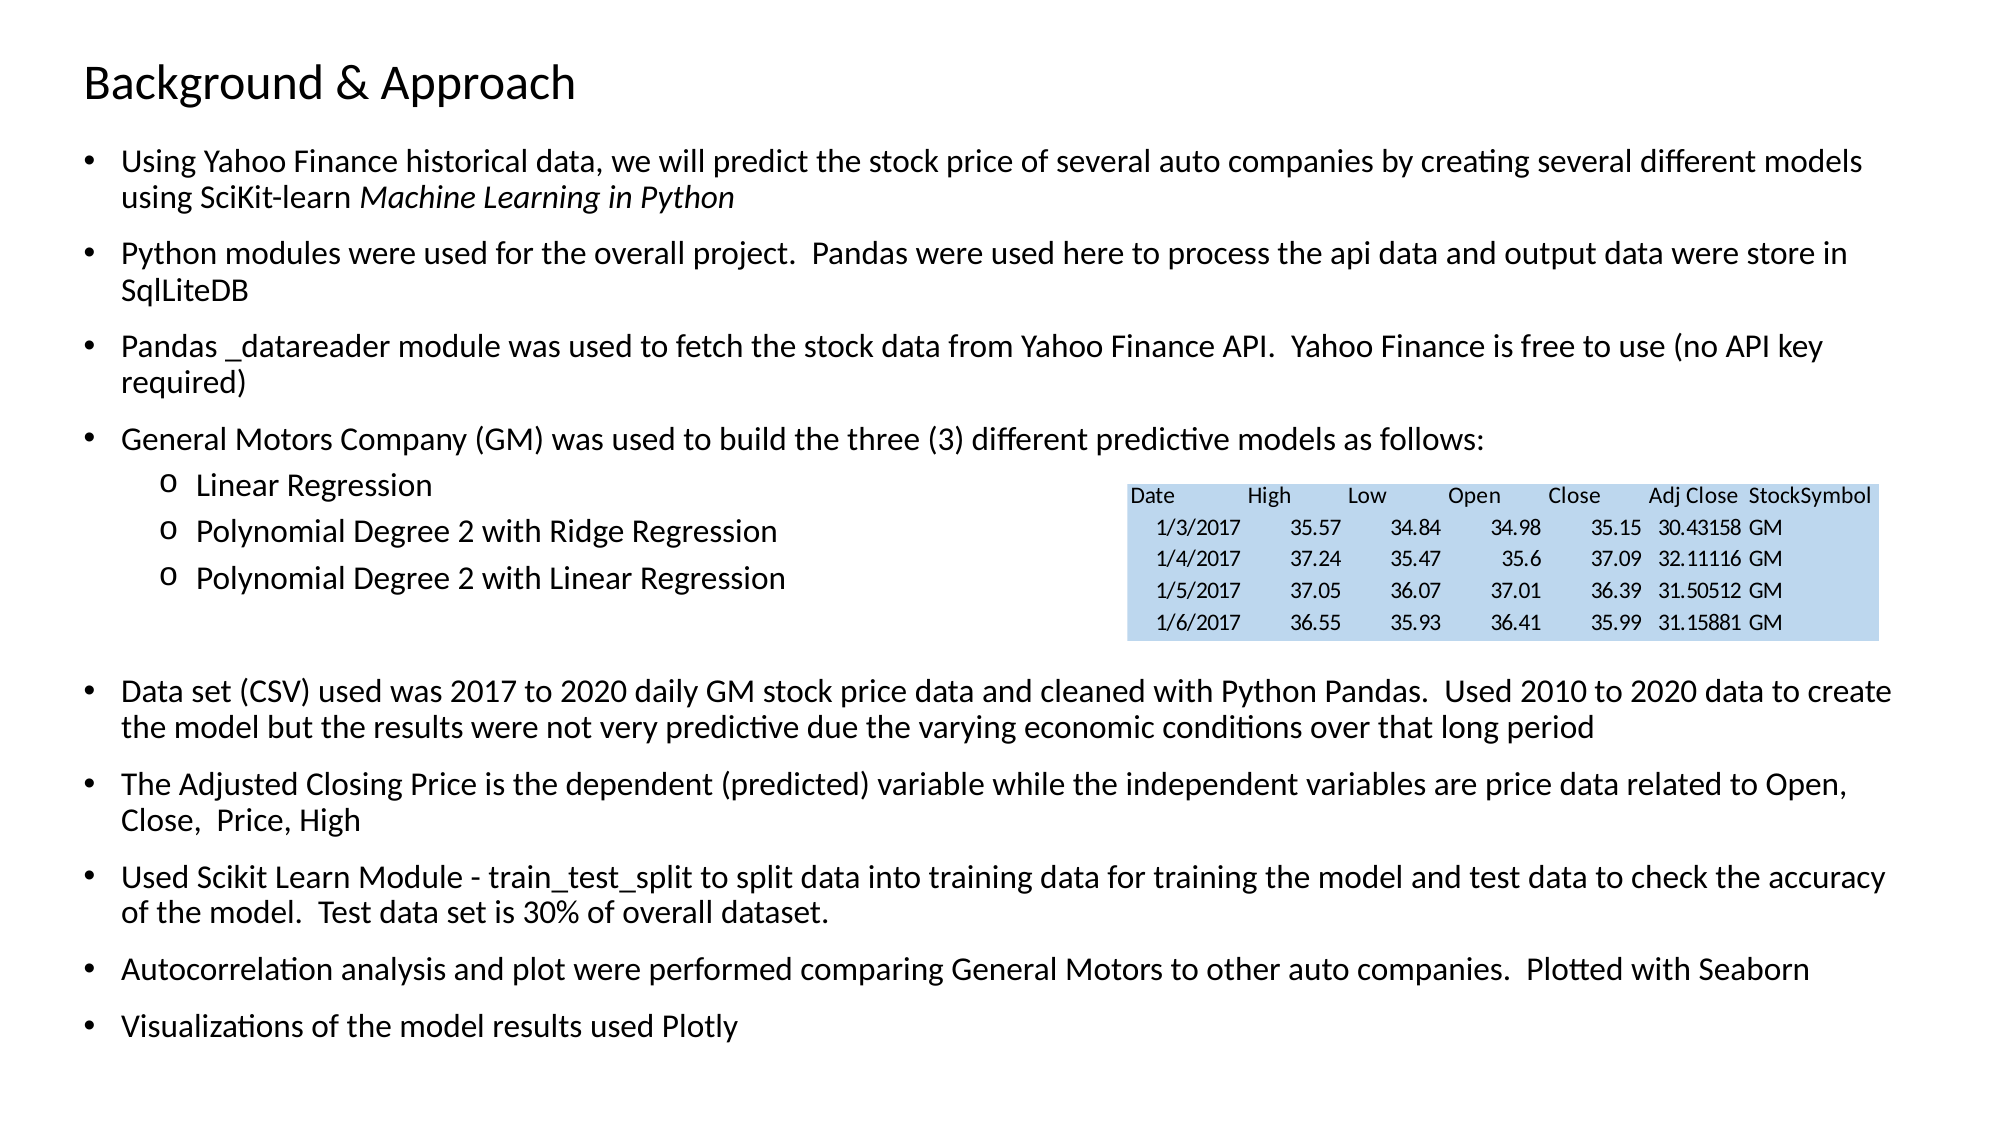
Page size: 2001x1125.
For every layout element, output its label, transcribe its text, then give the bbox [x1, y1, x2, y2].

picture [1125, 482, 1881, 643]
list Using Yahoo Finance historical data, we will predict the stock price of several auto companies by creating several different models using SciKit-learn Machine Learning in Python Python modules were used for the overall project. Pandas were used here to process the api data and output data were store in SqlLiteDB Pandas _datareader module was used to fetch the stock data from Yahoo Finance API. Yahoo Finance is free to use (no API key required) General Motors Company (GM) was used to build the three (3) different predictive models as follows: Linear Regression Polynomial Degree 2 with Ridge Regression Polynomial Degree 2 with Linear Regression Data set (CSV) used was 2017 to 2020 daily GM stock price data and cleaned with Python Pandas. Used 2010 to 2020 data to create the model but the results were not very predictive due the varying economic conditions over that long period The Adjusted Closing Price is the dependent (predicted) variable while the independent variables are price data related to Open, Close, Price, High Used Scikit Learn Module - train_test_split to split data into training data for training the model and test data to check the accuracy of the model. Test data set is 30% of overall dataset. Autocorrelation analysis and plot were performed comparing General Motors to other auto companies. Plotted with Seaborn Visualizations of the model results used Plotly [68, 136, 1931, 1014]
title Background & Approach [68, 31, 1794, 136]
